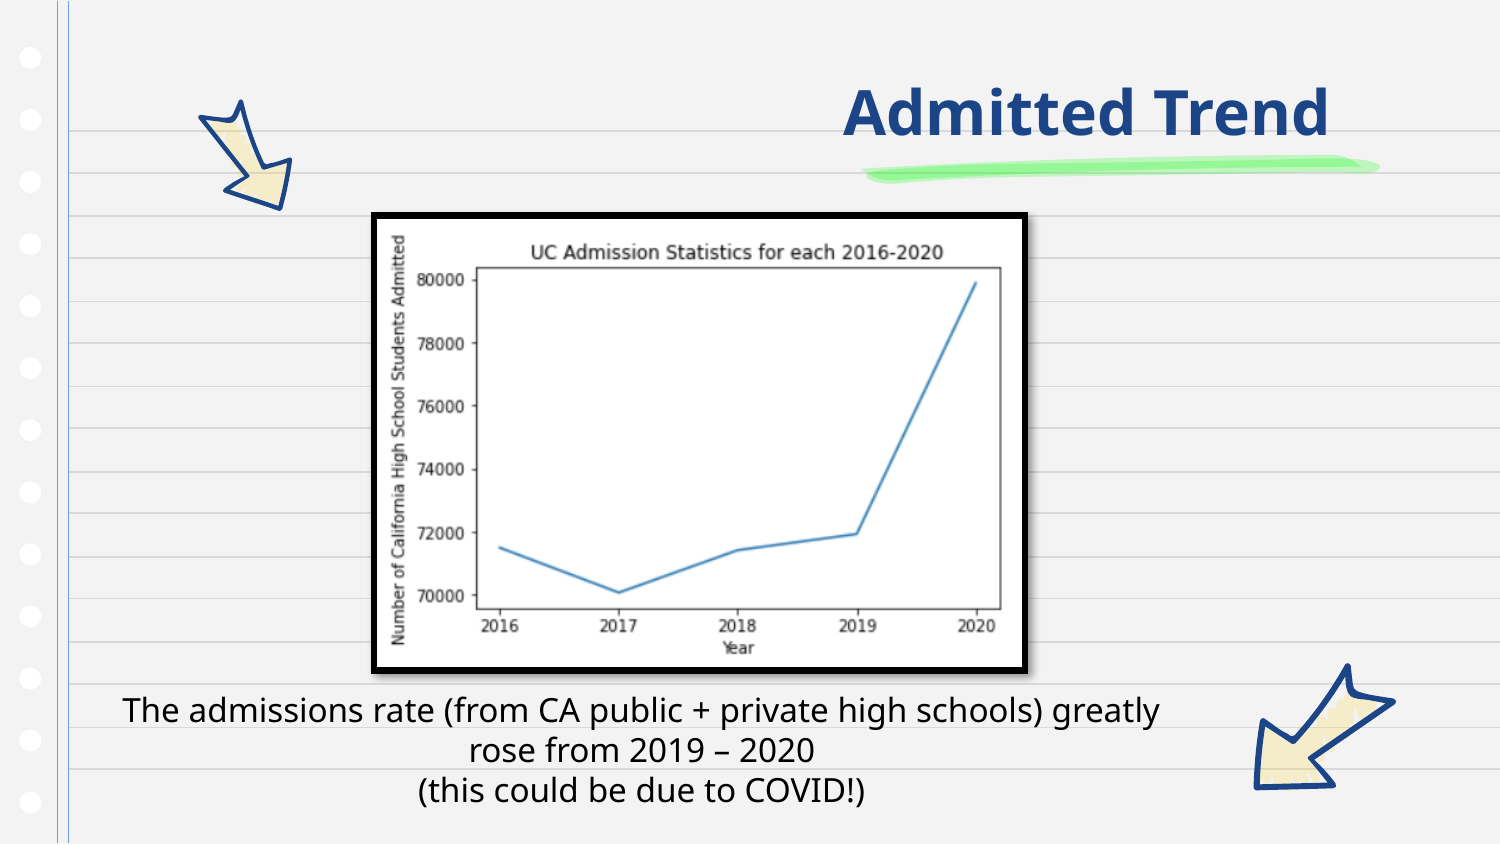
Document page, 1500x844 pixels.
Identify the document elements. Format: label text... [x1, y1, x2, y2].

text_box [853, 154, 1383, 185]
title Admitted Trend [699, 73, 1332, 244]
subtitle The admissions rate (from CA public + private high schools) greatly rose from 2019 – 2020 (this could be due to COVID!) [85, 688, 1199, 810]
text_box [196, 99, 293, 212]
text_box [1258, 658, 1386, 808]
picture [376, 218, 1023, 668]
